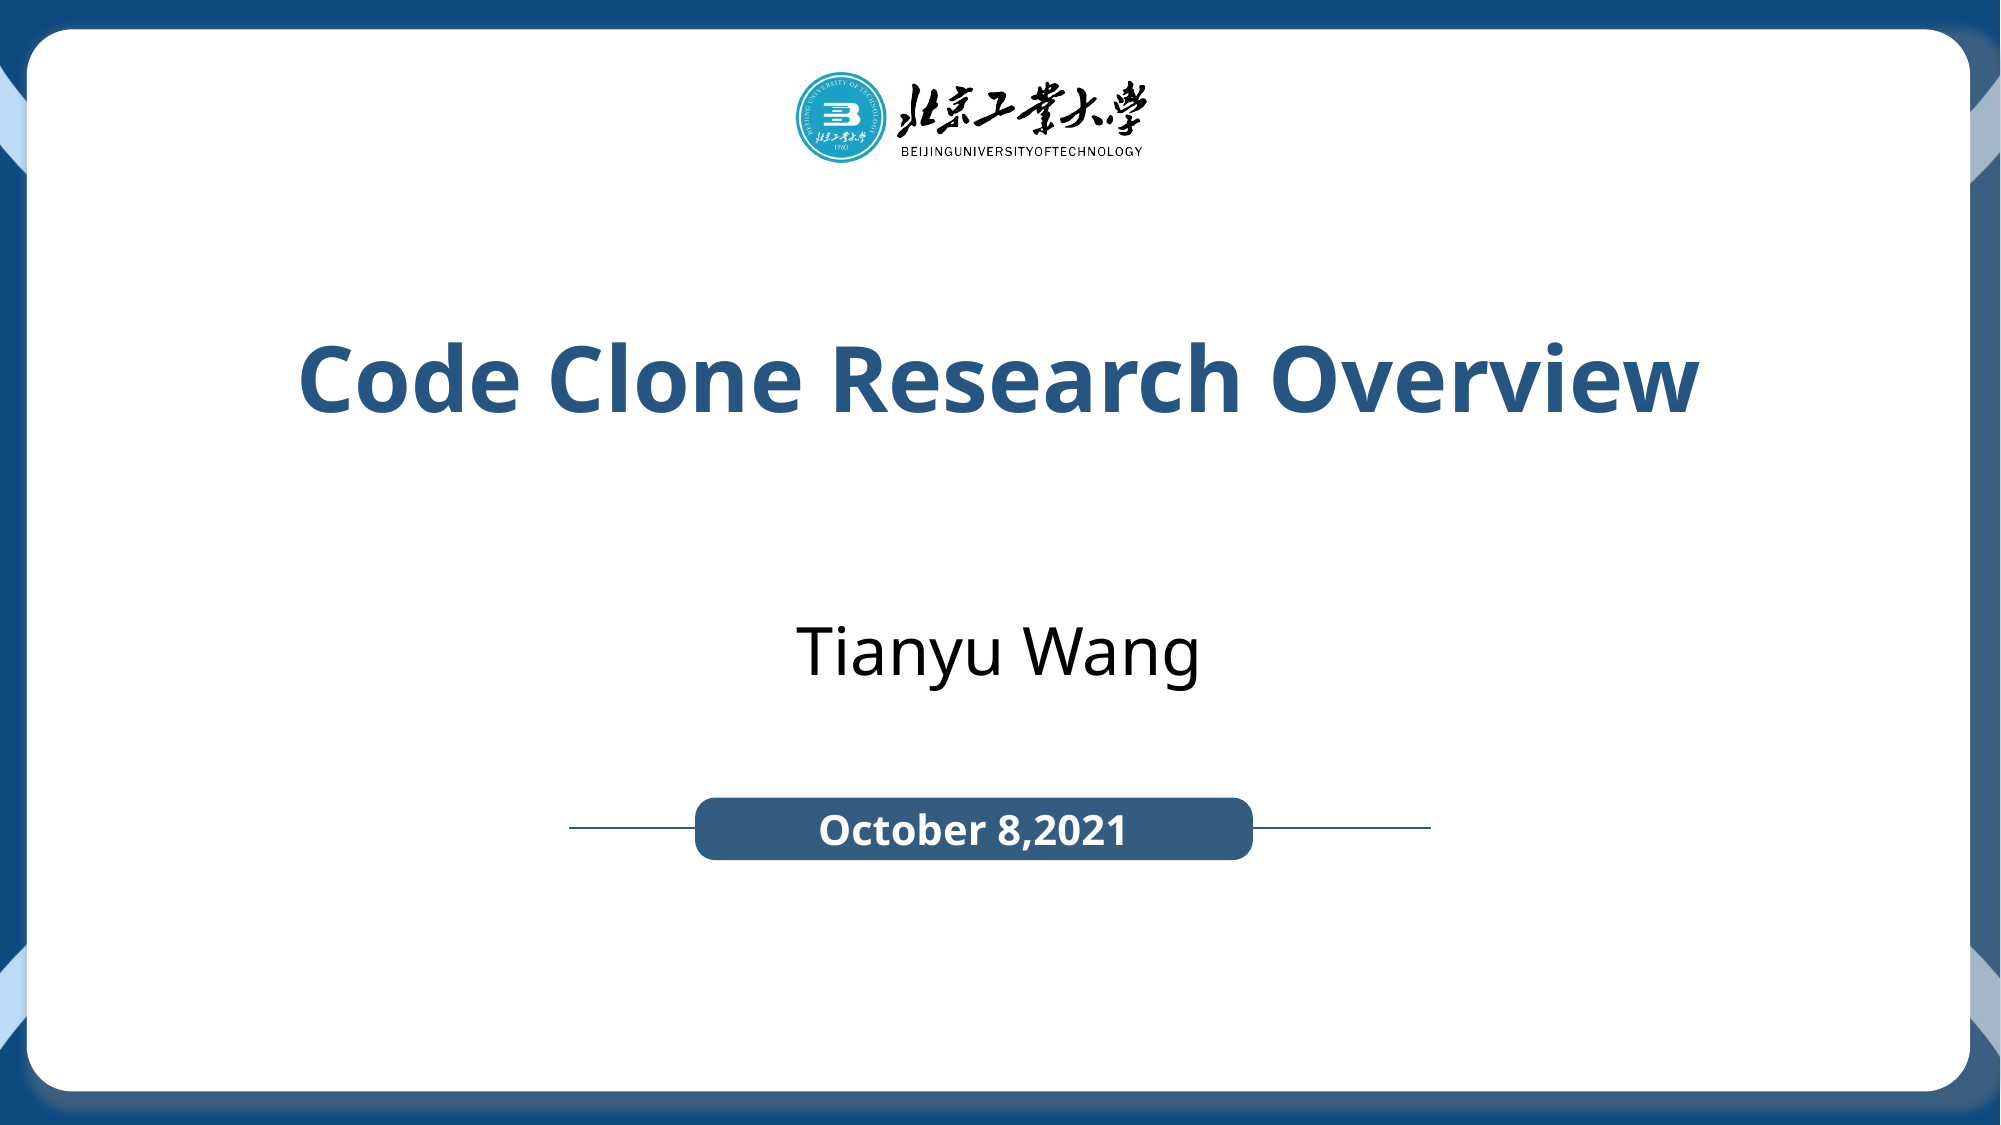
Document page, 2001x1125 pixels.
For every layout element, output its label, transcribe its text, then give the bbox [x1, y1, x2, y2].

text_box Code Clone Research Overview [0, 280, 1999, 439]
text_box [569, 797, 1431, 861]
picture [791, 67, 1157, 167]
picture [0, 0, 2000, 280]
picture [0, 439, 2000, 1125]
text_box Tianyu Wang [569, 601, 1431, 697]
